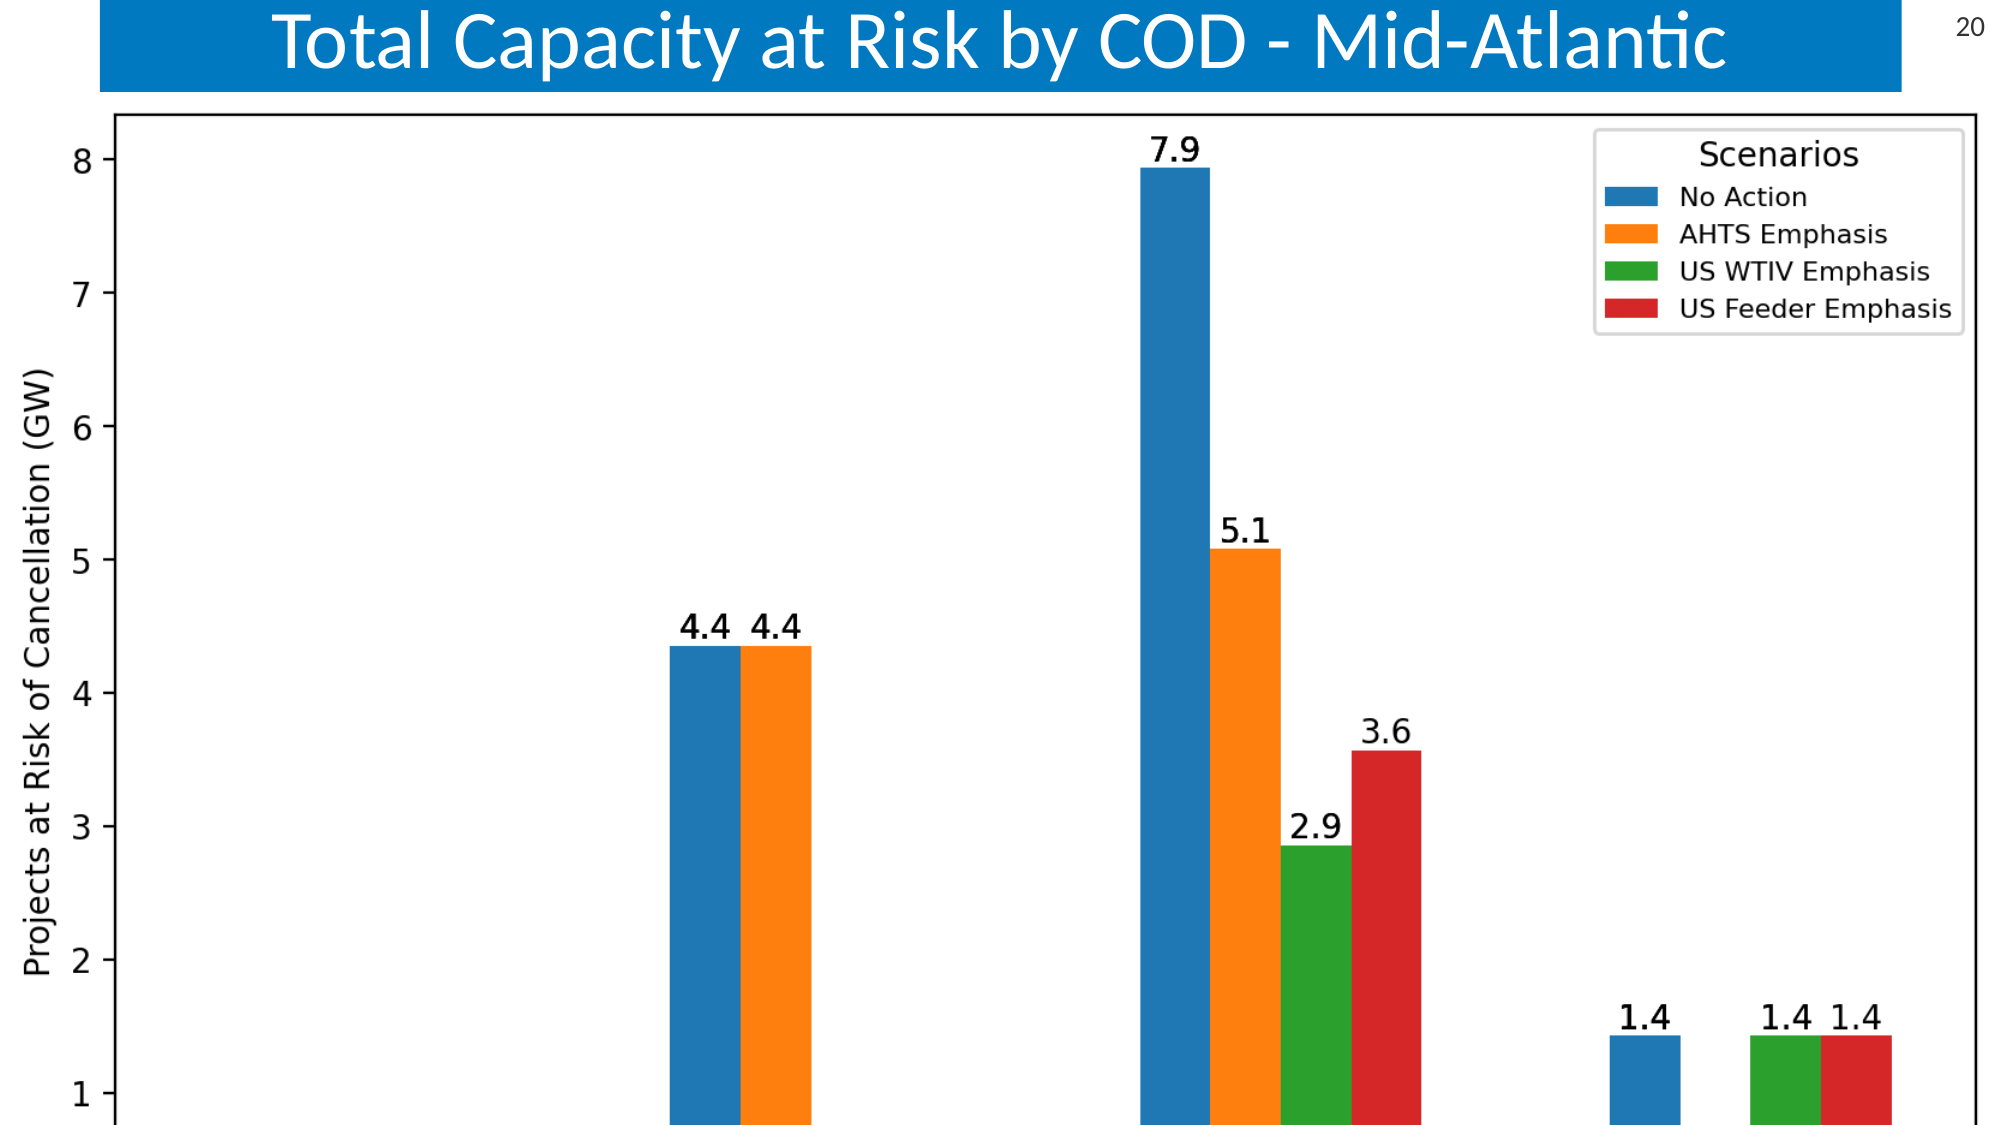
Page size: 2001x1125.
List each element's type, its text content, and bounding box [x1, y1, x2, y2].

title Total Capacity at Risk by COD - Mid-Atlantic [99, 0, 1902, 91]
picture [0, 92, 2000, 1125]
